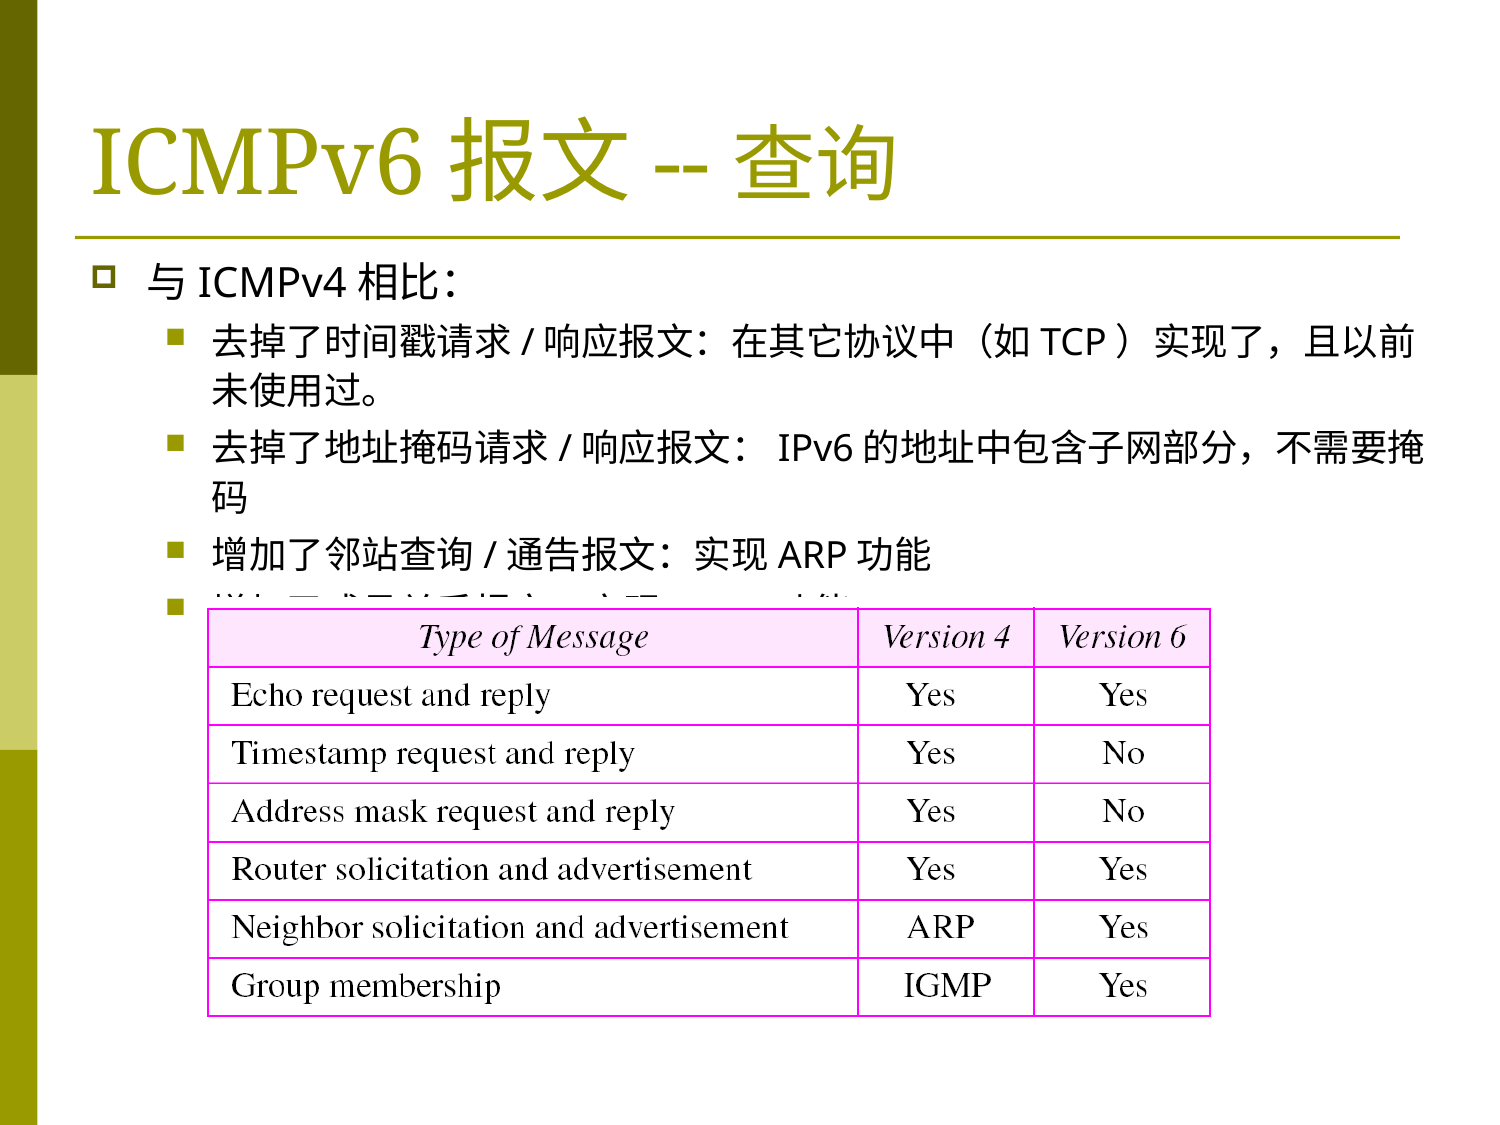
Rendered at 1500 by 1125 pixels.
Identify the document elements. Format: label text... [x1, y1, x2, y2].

picture [194, 597, 1235, 1031]
list 与ICMPv4相比： 去掉了时间戳请求/响应报文：在其它协议中（如TCP）实现了，且以前未使用过。 去掉了地址掩码请求/响应报文：IPv6的地址中包含子网部分，不需要掩码 增加了邻站查询/通告报文：实现ARP功能 增加了成员关系报文：实现IGMP功能。 [75, 243, 1459, 634]
title ICMPv6报文--查询 [75, 45, 1425, 221]
